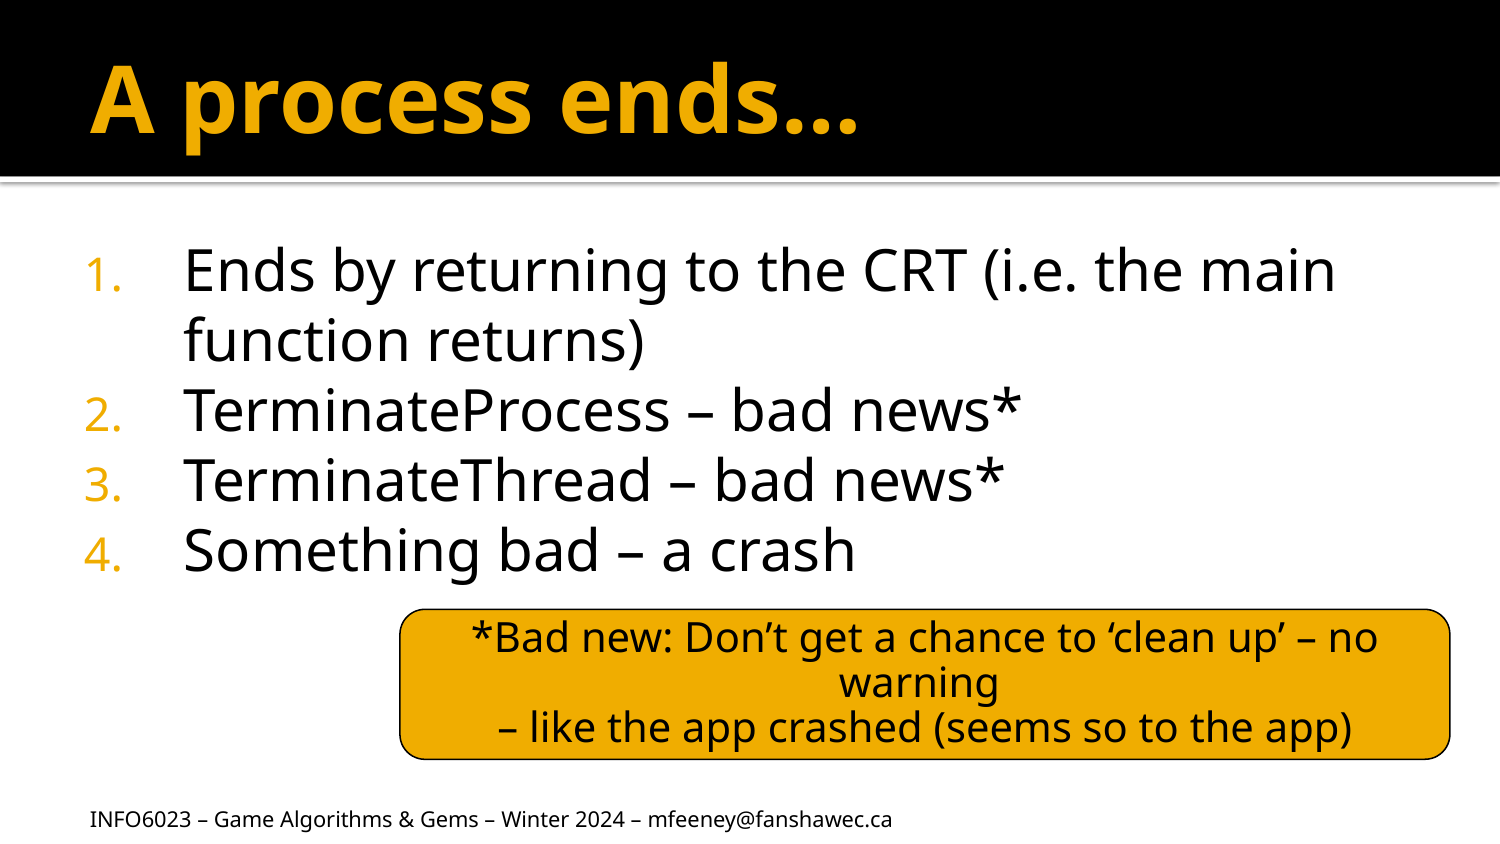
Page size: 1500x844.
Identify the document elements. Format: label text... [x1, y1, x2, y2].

list Ends by returning to the CRT (i.e. the main function returns) TerminateProcess – bad news* TerminateThread – bad news* Something bad – a crash [75, 218, 1425, 788]
title A process ends… [75, 19, 1425, 174]
text_box *Bad new: Don’t get a chance to ‘clean up’ – no warning – like the app crashed (seems so to the app) [399, 609, 1450, 760]
